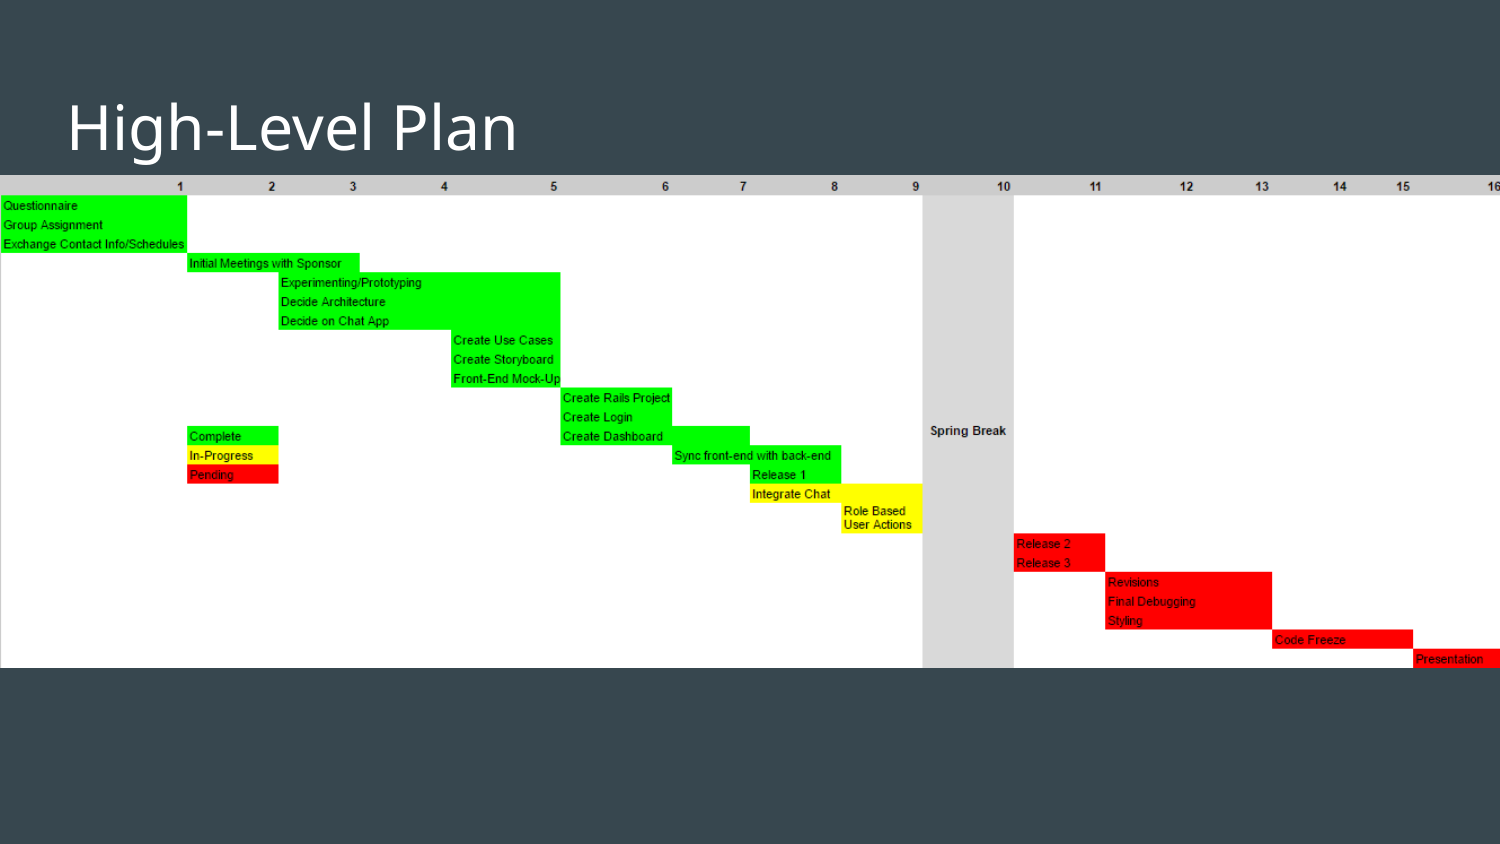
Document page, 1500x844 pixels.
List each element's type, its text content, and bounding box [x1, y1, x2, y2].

title High-Level Plan [51, 72, 1449, 167]
picture [0, 175, 1500, 668]
